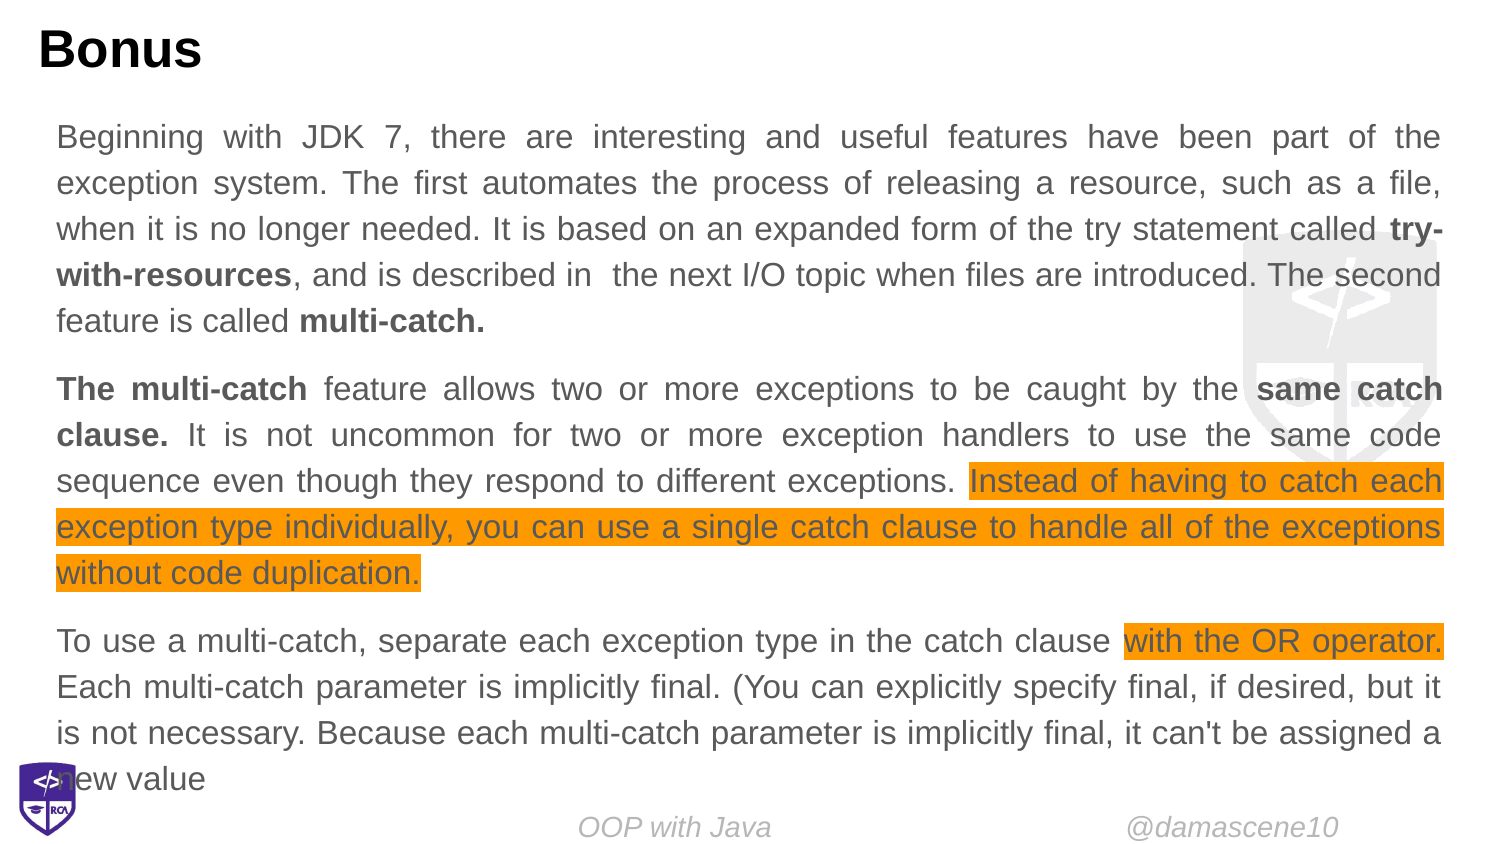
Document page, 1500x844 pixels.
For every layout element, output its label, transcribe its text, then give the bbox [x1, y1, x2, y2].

picture [0, 750, 94, 844]
list Beginning with JDK 7, there are interesting and useful features have been part of the exception system. The first automates the process of releasing a resource, such as a file, when it is no longer needed. It is based on an expanded form of the try statement called try-with-resources, and is described in the next I/O topic when files are introduced. The second feature is called multi-catch. The multi-catch feature allows two or more exceptions to be caught by the same catch clause. It is not uncommon for two or more exception handlers to use the same code sequence even though they respond to different exceptions. Instead of having to catch each exception type individually, you can use a single catch clause to handle all of the exceptions without code duplication. To use a multi-catch, separate each exception type in the catch clause with the OR operator. Each multi-catch parameter is implicitly final. (You can explicitly specify final, if desired, but it is not necessary. Because each multi-catch parameter is implicitly final, it can't be assigned a new value [41, 93, 1459, 814]
title Bonus [23, 0, 1422, 94]
